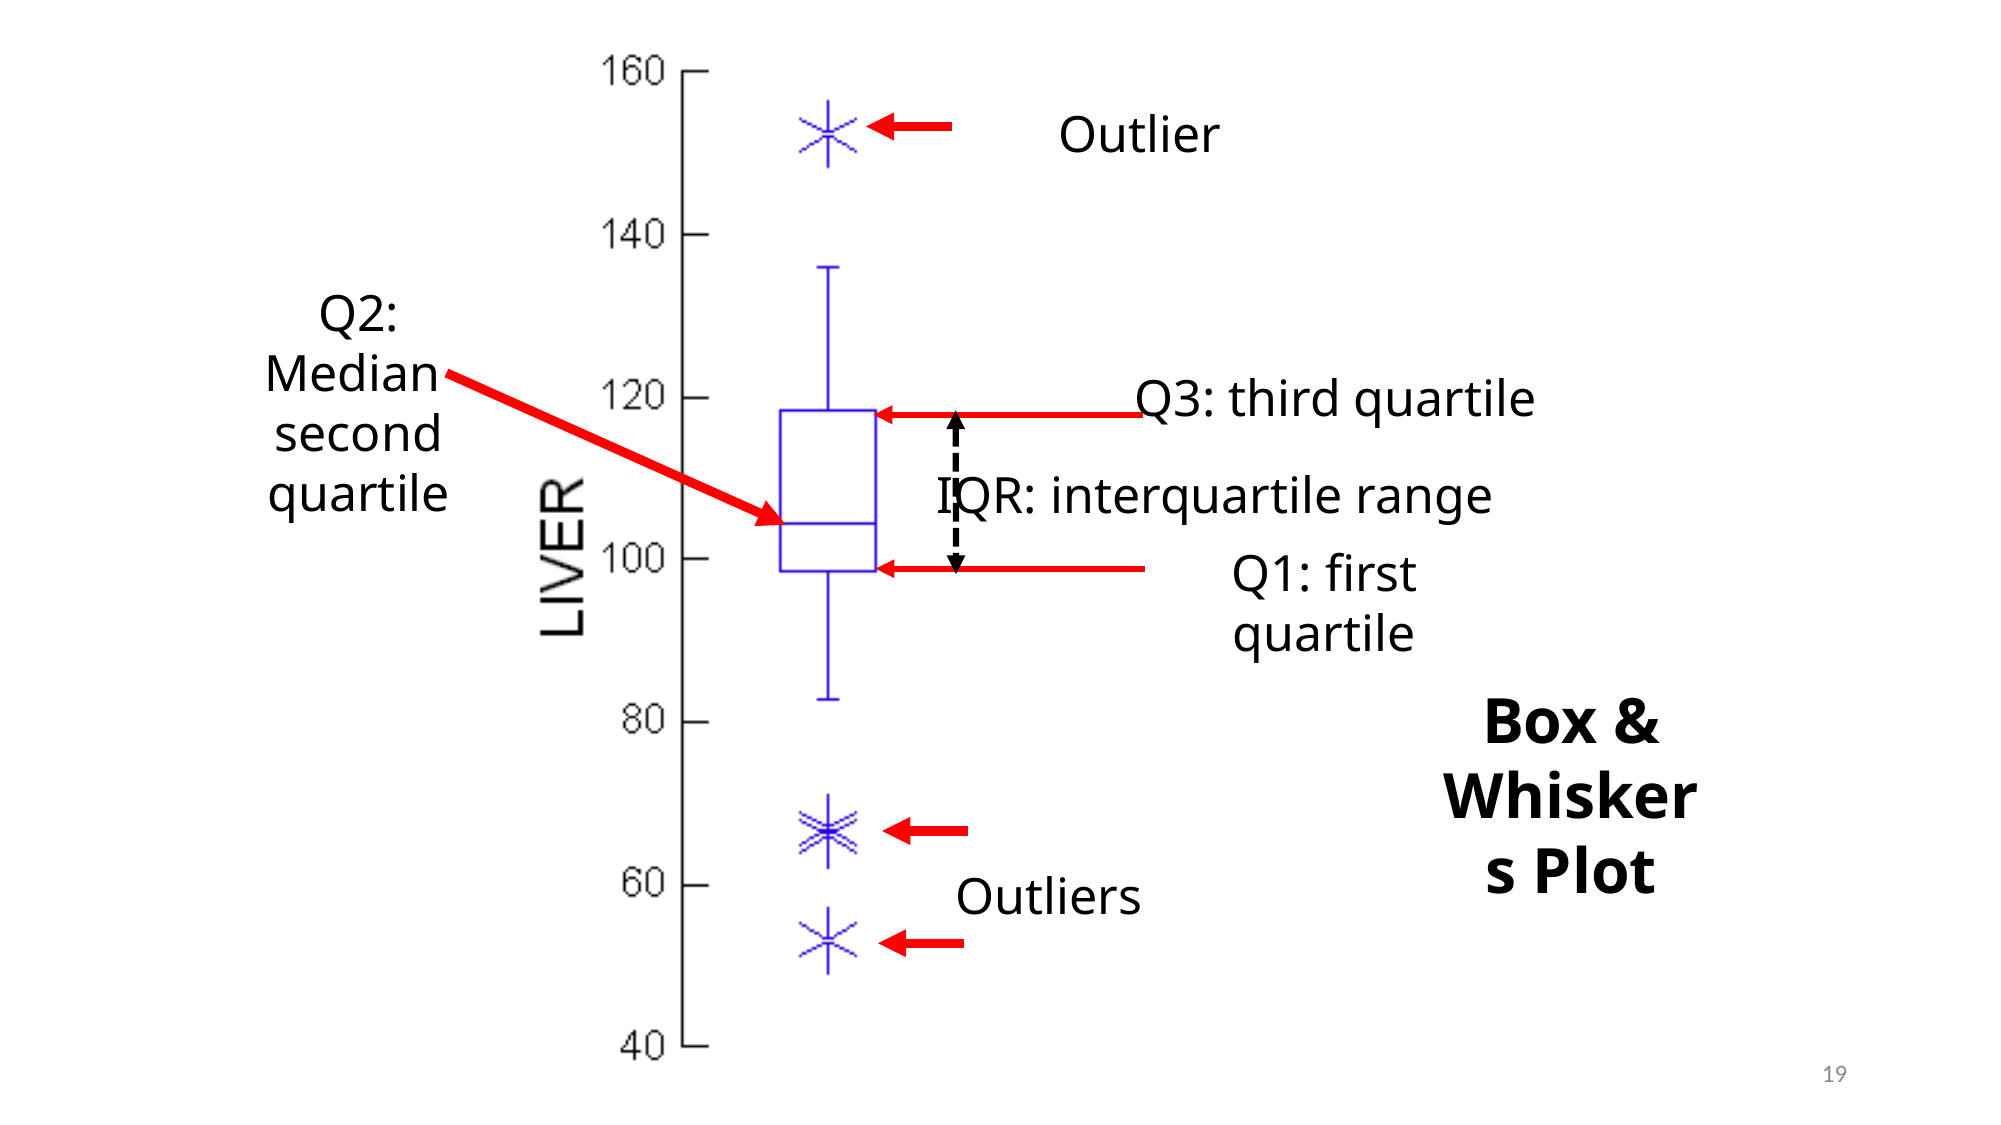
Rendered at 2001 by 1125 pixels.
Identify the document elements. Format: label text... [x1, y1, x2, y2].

text_box Q1: first quartile [1120, 534, 1528, 670]
text_box Box & Whiskers Plot [1422, 674, 1721, 914]
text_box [446, 372, 786, 525]
text_box Outlier [1011, 94, 1315, 170]
text_box IQR: interquartile range [1011, 456, 1509, 532]
picture [526, 38, 1011, 1086]
text_box Q3: third quartile [1116, 359, 1556, 434]
text_box Outliers [1011, 857, 1225, 932]
text_box Q2: Median second quartile [209, 274, 508, 530]
picture [957, 415, 1011, 568]
slide_number 19 [1412, 1042, 1863, 1103]
